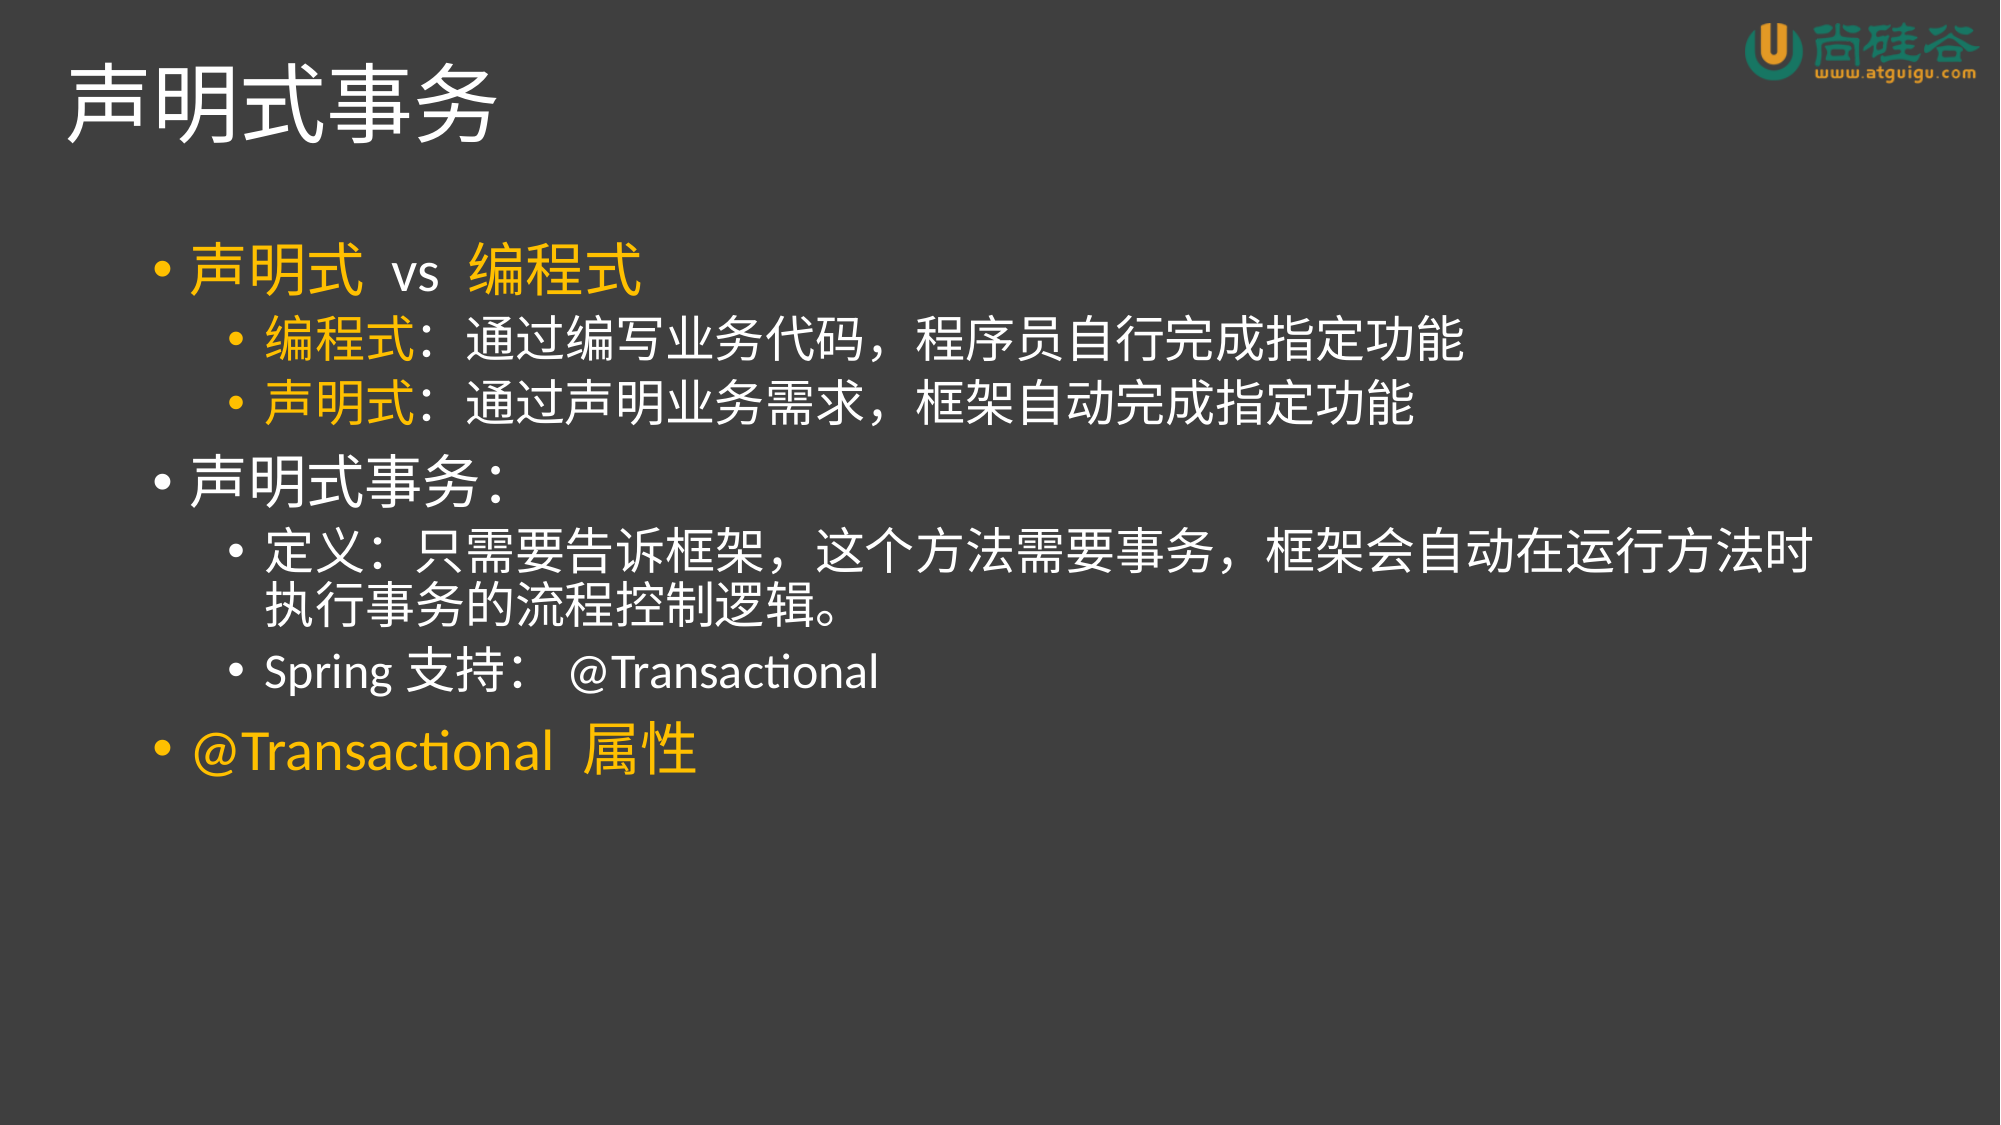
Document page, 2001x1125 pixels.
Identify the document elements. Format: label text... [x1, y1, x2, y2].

title 声明式事务 [50, 53, 1250, 163]
list 声明式 vs 编程式 编程式：通过编写业务代码，程序员自行完成指定功能 声明式：通过声明业务需求，框架自动完成指定功能 声明式事务： 定义：只需要告诉框架，这个方法需要事务，框架会自动在运行方法时执行事务的流程控制逻辑。 Spring支持：@Transactional @Transactional 属性 [137, 233, 1863, 948]
picture [1745, 22, 1980, 84]
